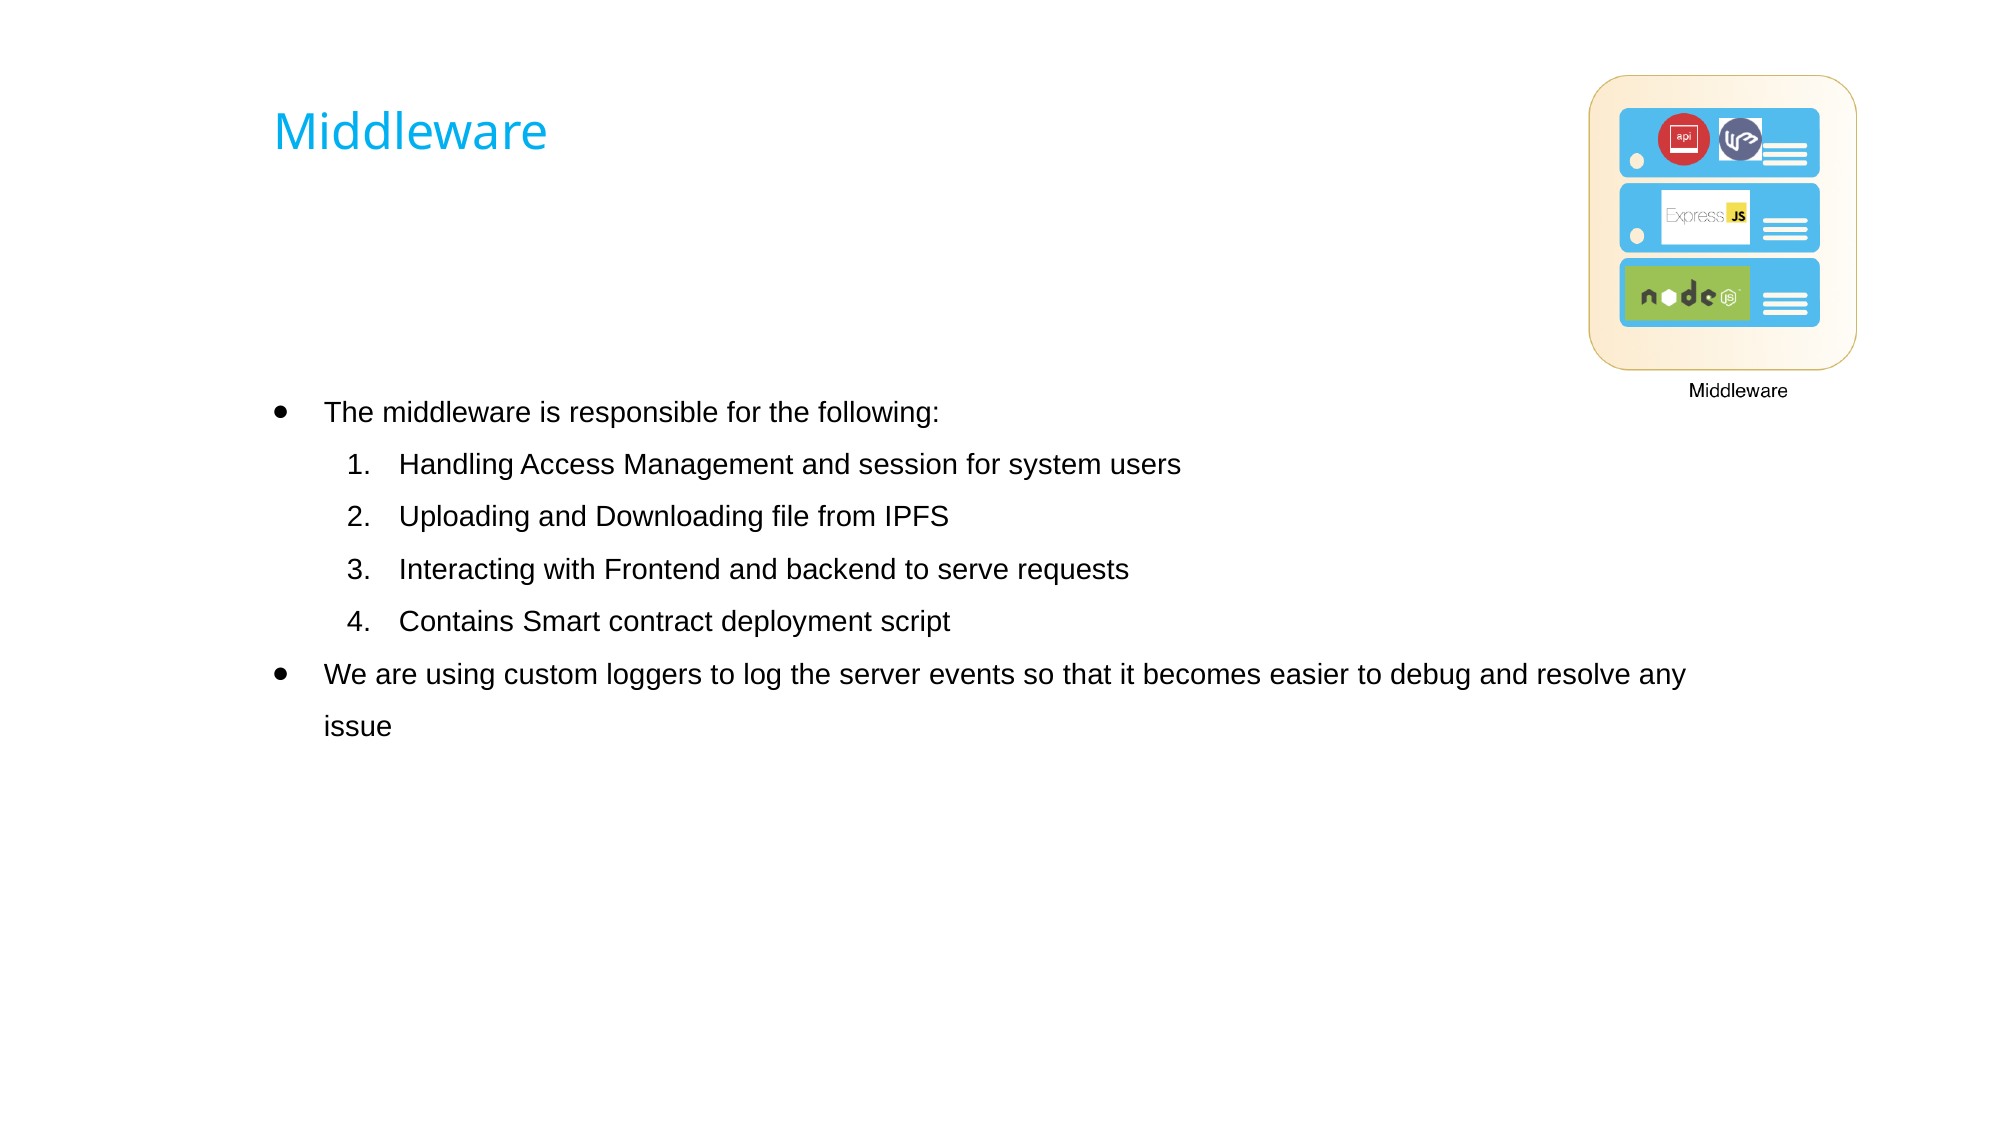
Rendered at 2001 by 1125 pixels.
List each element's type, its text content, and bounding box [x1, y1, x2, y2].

text_box Middleware [258, 91, 839, 167]
picture [1572, 66, 1879, 409]
text_box The middleware is responsible for the following: Handling Access Management and session for system users Uploading and Downloading file from IPFS Interacting with Frontend and backend to serve requests Contains Smart contract deployment script We are using custom loggers to log the server events so that it becomes easier to debug and resolve any issue [248, 373, 1697, 967]
